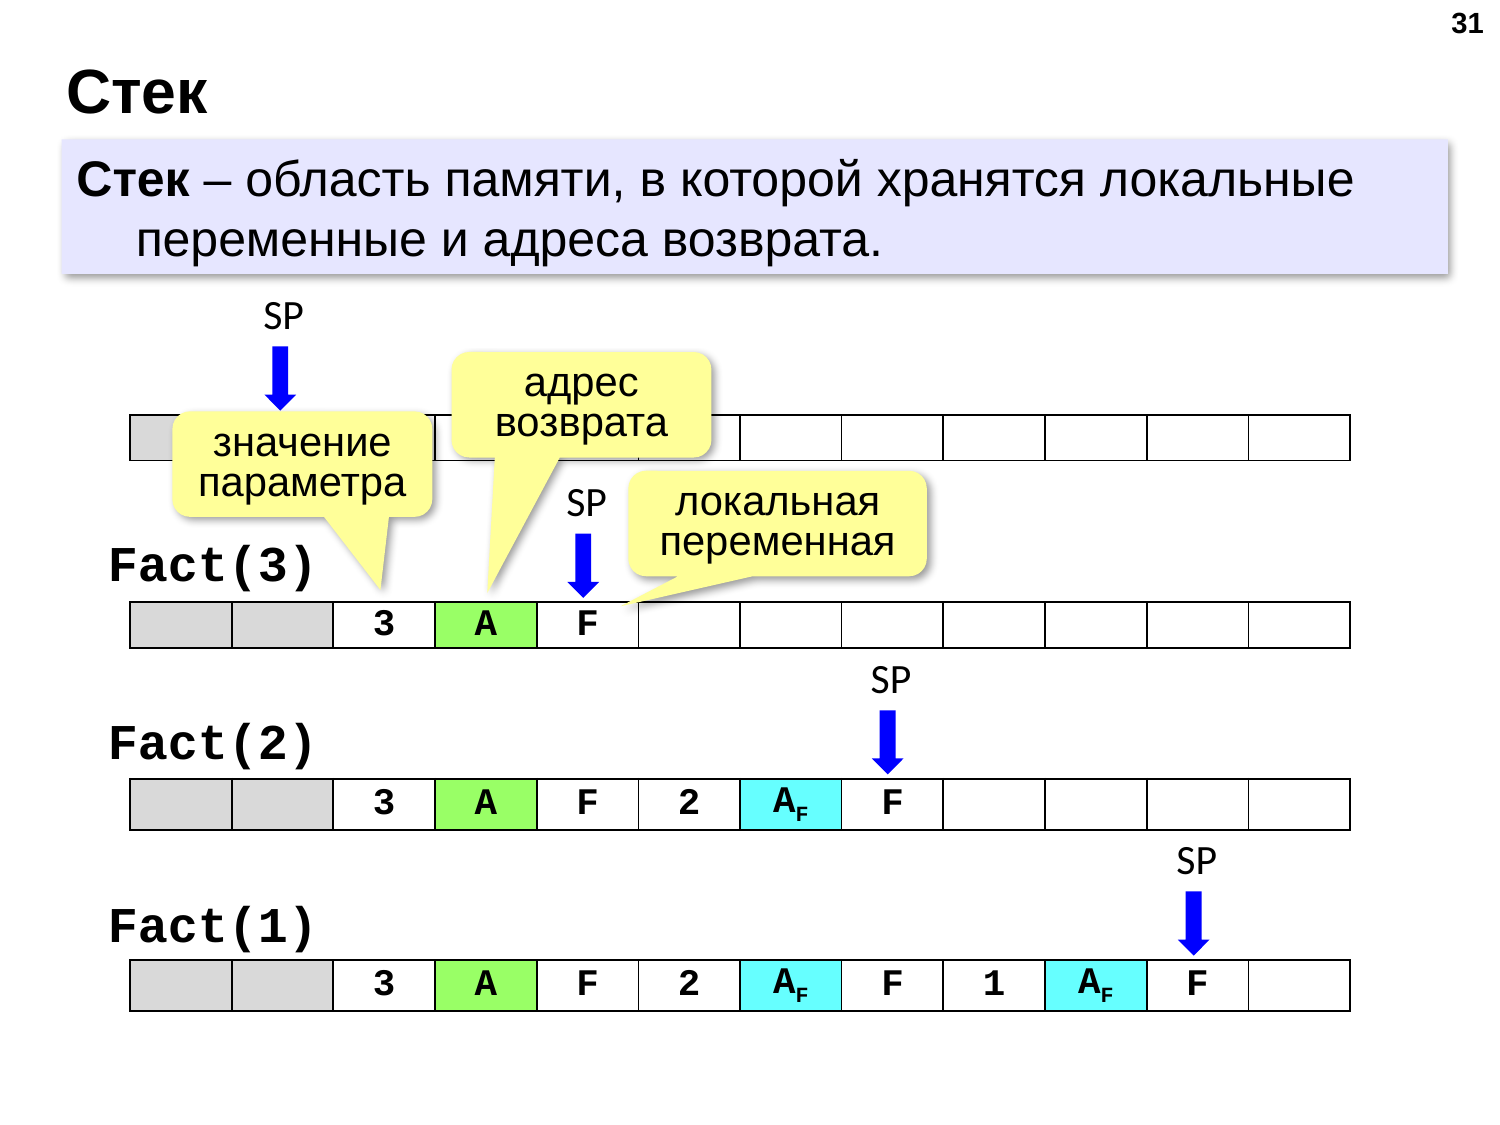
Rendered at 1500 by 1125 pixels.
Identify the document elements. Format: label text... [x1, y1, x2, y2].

table_header A [436, 780, 536, 829]
table_header [131, 603, 231, 647]
table_header [639, 603, 739, 647]
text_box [552, 474, 621, 599]
table_header [1046, 603, 1146, 647]
table_header [1249, 603, 1349, 647]
table_header F [538, 780, 638, 829]
table_header [714, 416, 739, 460]
table_header [131, 780, 231, 829]
table_header AF [1046, 961, 1146, 1010]
table_header F [842, 961, 942, 1010]
slide_number 31 [1148, 0, 1500, 75]
table_header 2 [639, 961, 739, 1010]
table_header [1046, 416, 1146, 460]
table_header [1148, 416, 1248, 460]
table_header [1148, 603, 1248, 647]
table_header [741, 603, 841, 647]
table_header 3 [334, 780, 434, 829]
table_header AF [741, 780, 841, 829]
table_header [233, 961, 332, 1010]
table_header 1 [944, 961, 1044, 1010]
text_box Fact(2) [93, 701, 333, 777]
table_header [233, 780, 332, 829]
table_header F [538, 961, 638, 1010]
table_header [842, 416, 942, 460]
table_header [131, 416, 177, 460]
table_header F [1148, 961, 1248, 1010]
text_box локальная переменная [620, 470, 927, 607]
table_header 3 [334, 961, 434, 1010]
table_header [842, 603, 942, 647]
table_header F [842, 780, 942, 829]
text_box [1162, 832, 1232, 956]
table_header F [538, 603, 638, 647]
table_header [944, 416, 1044, 460]
table_header A [436, 603, 536, 647]
table_header [1249, 416, 1349, 460]
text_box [856, 651, 926, 775]
table_header [131, 961, 231, 1010]
table_header [1148, 780, 1248, 829]
table_header A [436, 961, 536, 1010]
text_box Стек – область памяти, в которой хранятся локальные переменные и адреса возврата. [61, 139, 1448, 274]
table_header AF [741, 961, 841, 1010]
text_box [249, 287, 318, 411]
text_box адрес возврата [451, 351, 712, 594]
table_header 3 [334, 603, 434, 647]
table_header 2 [639, 780, 739, 829]
table_header [233, 603, 332, 647]
table_header [741, 416, 841, 460]
text_box Fact(3) [93, 523, 333, 599]
text_box значение параметра [172, 411, 433, 590]
table_header [1249, 961, 1349, 1010]
table_header [944, 780, 1044, 829]
table_header [1249, 780, 1349, 829]
title Стек [51, 49, 1425, 127]
table_header [1046, 780, 1146, 829]
text_box Fact(1) [93, 884, 333, 960]
table_header [944, 603, 1044, 647]
table_header [436, 416, 456, 460]
